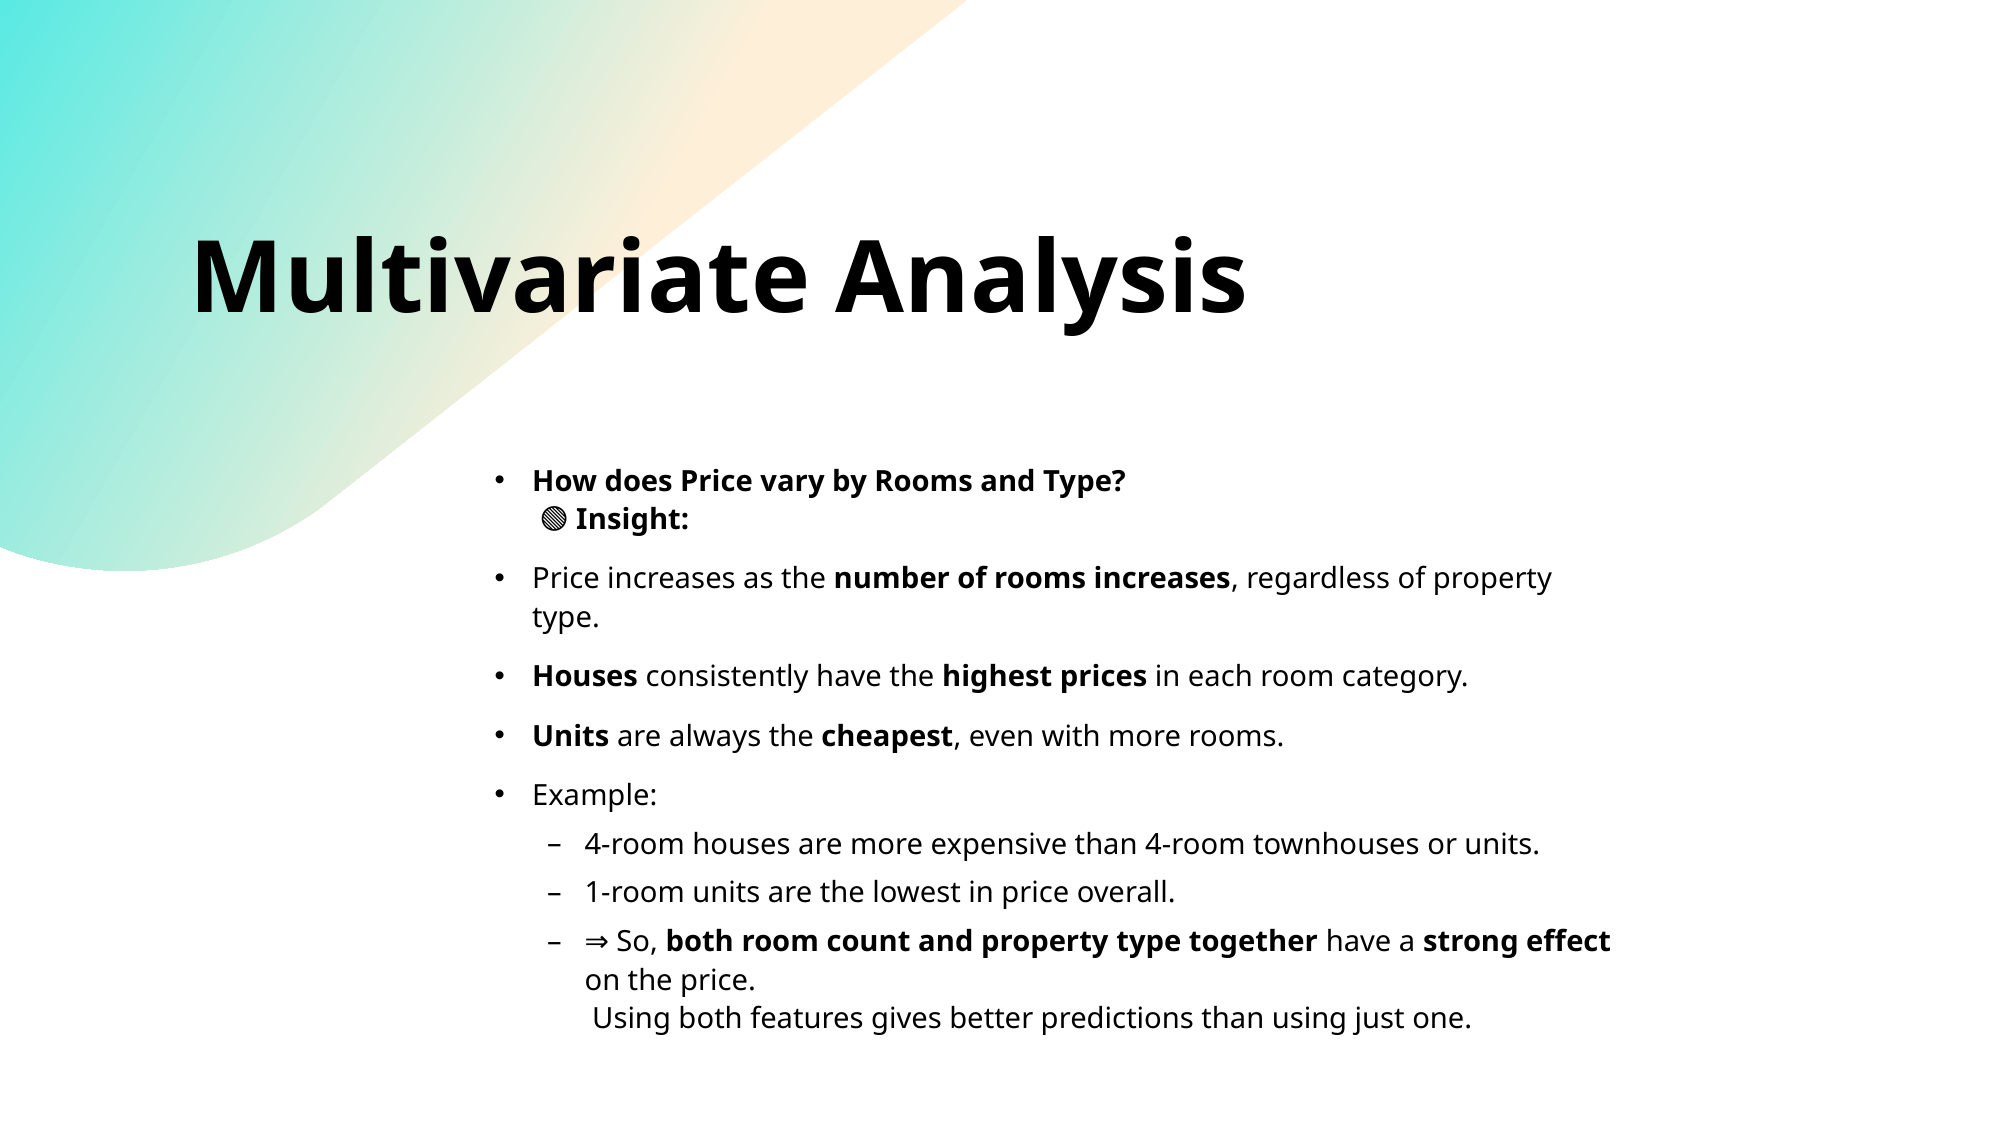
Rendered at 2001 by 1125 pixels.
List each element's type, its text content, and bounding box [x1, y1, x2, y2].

text_box [0, 0, 2000, 1125]
text_box [0, 0, 970, 572]
list How does Price vary by Rooms and Type? 🟢 Insight: Price increases as the number of rooms increases, regardless of property type. Houses consistently have the highest prices in each room category. Units are always the cheapest, even with more rooms. Example: 4-room houses are more expensive than 4-room townhouses or units. 1-room units are the lowest in price overall. ⇒ So, both room count and property type together have a strong effect on the price. Using both features gives better predictions than using just one. [479, 451, 1636, 938]
title Multivariate Analysis [174, 169, 1636, 392]
